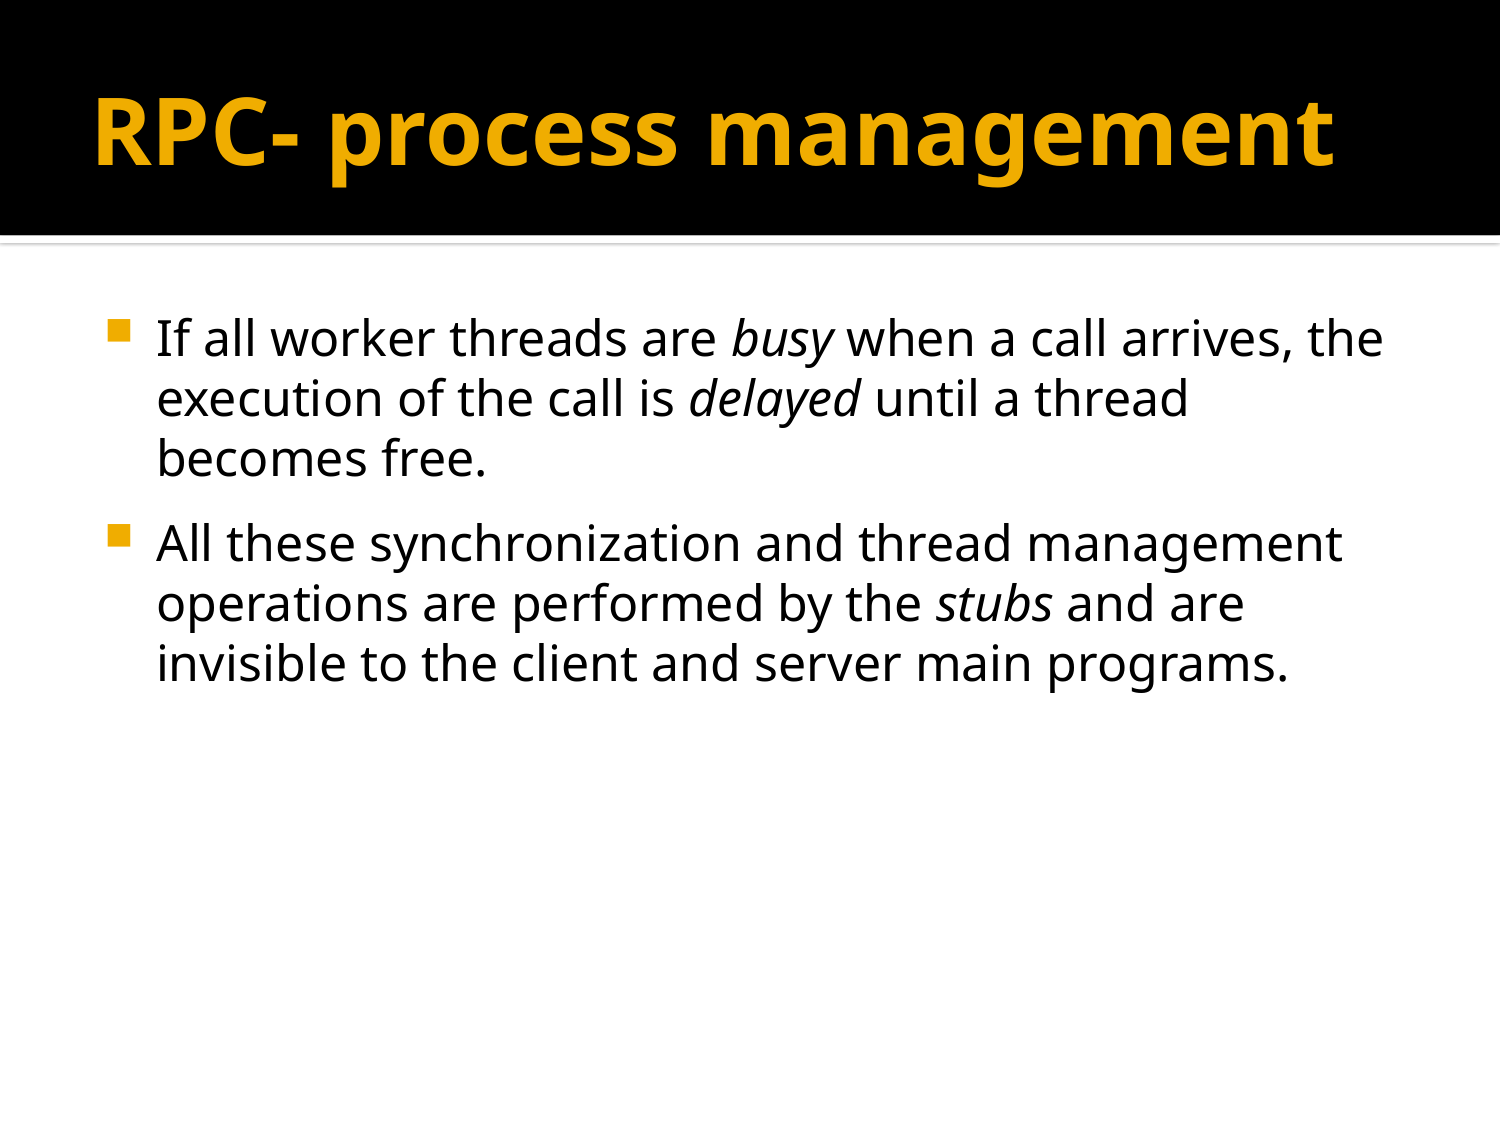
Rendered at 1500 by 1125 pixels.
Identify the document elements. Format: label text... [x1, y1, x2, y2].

list If all worker threads are busy when a call arrives, the execution of the call is delayed until a thread becomes free. All these synchronization and thread management operations are performed by the stubs and are invisible to the client and server main programs. [75, 291, 1425, 1050]
title RPC- process management [75, 25, 1425, 231]
